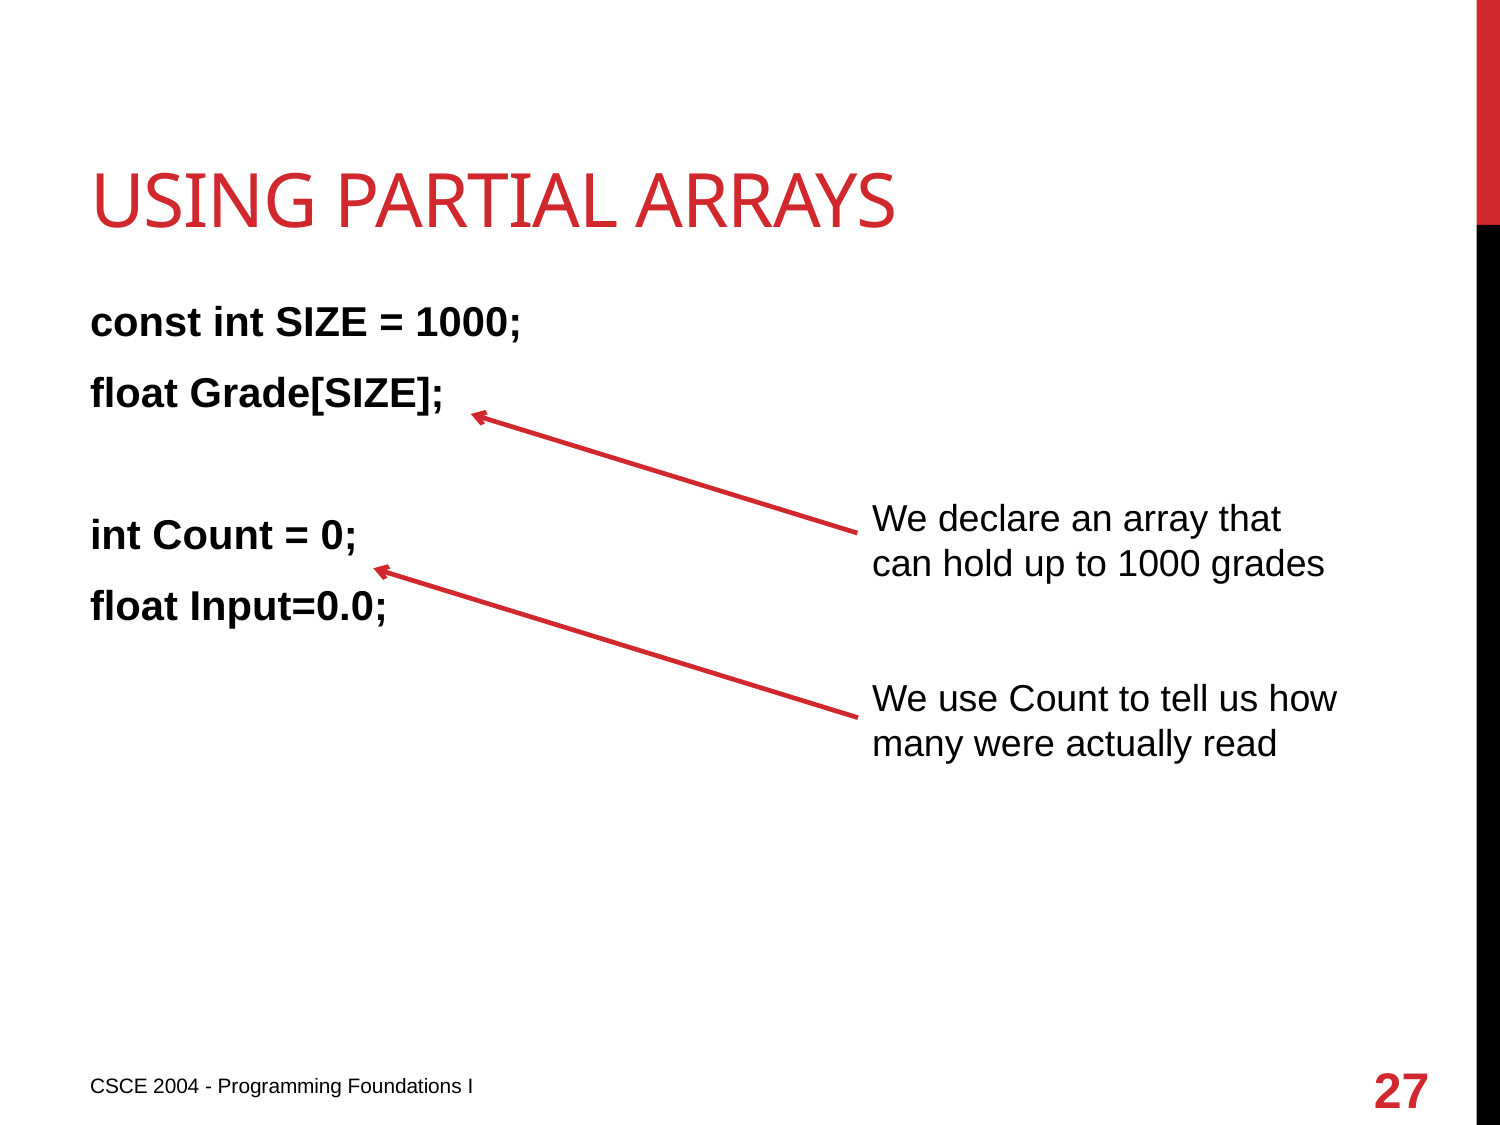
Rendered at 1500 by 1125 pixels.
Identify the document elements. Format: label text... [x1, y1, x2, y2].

title Using partial arrays [75, 25, 1025, 250]
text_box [372, 567, 859, 719]
list const int SIZE = 1000; float Grade[SIZE]; int Count = 0; float Input=0.0; [75, 287, 1325, 1005]
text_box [470, 413, 858, 534]
text_box We declare an array that can hold up to 1000 grades We use Count to tell us how many were actually read [857, 487, 1354, 772]
footer CSCE 2004 - Programming Foundations I [75, 1065, 638, 1112]
slide_number 27 [1358, 1058, 1471, 1119]
